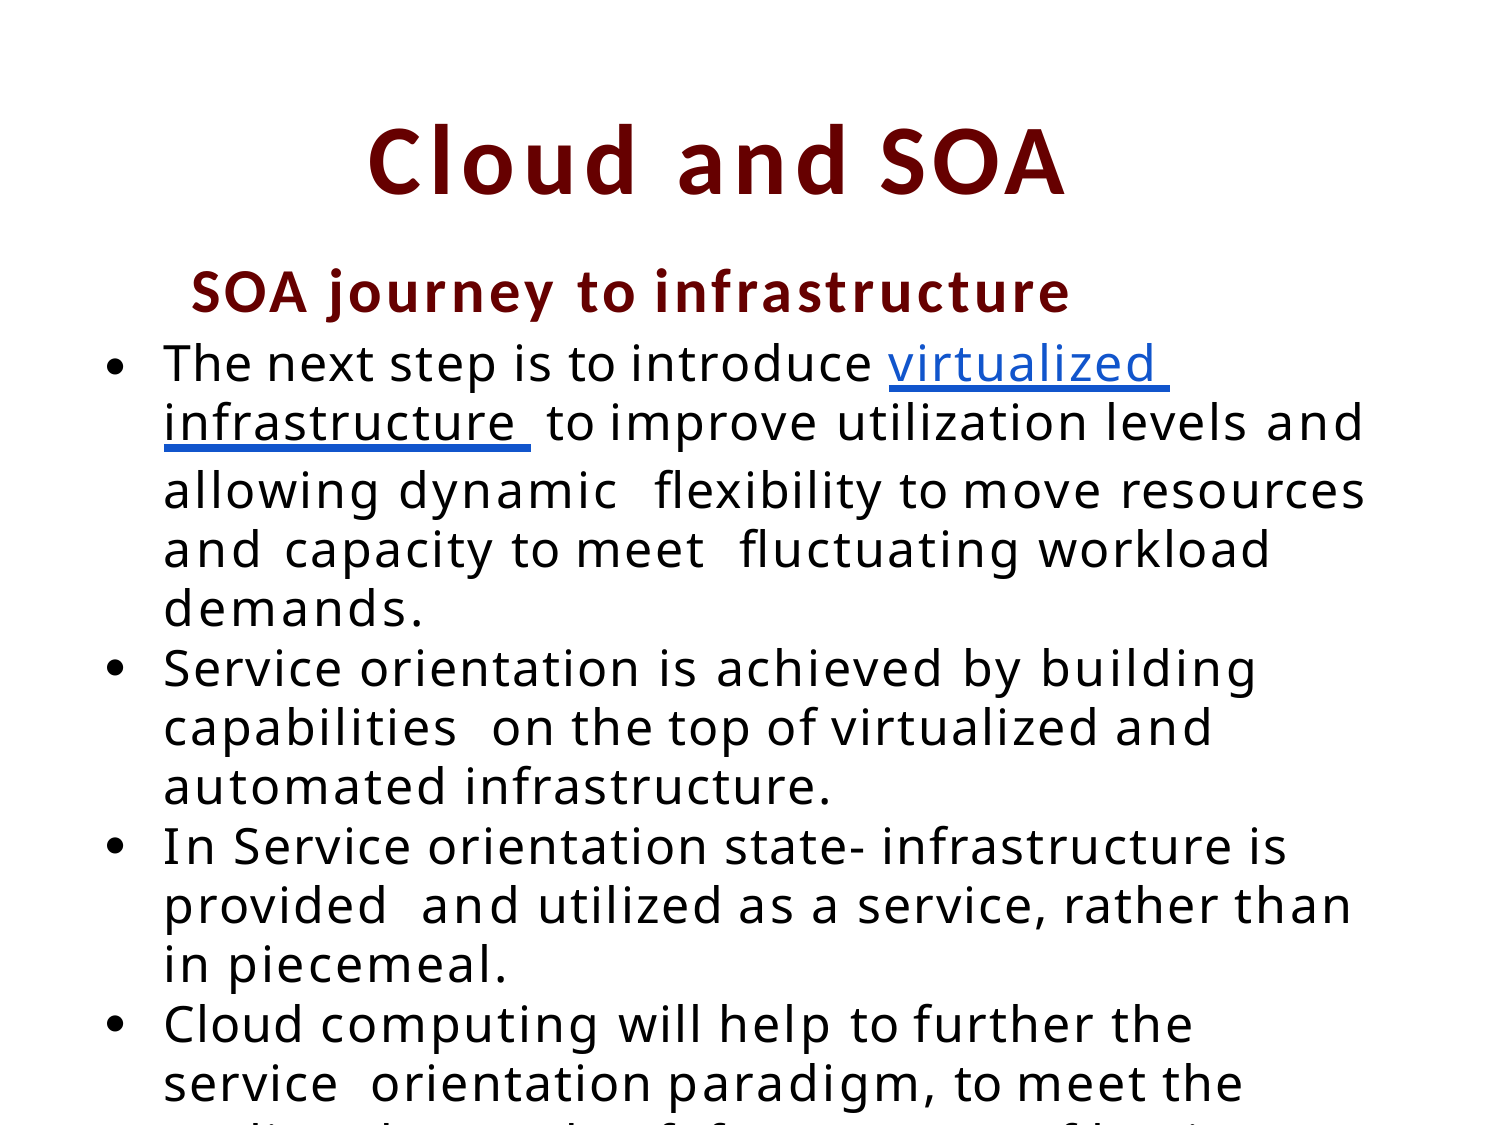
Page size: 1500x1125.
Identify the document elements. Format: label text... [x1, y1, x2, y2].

text_box SOA journey to infrastructure The next step is to introduce virtualized infrastructure to improve utilization levels and allowing dynamic flexibility to move resources and capacity to meet fluctuating workload demands. Service orientation is achieved by building capabilities on the top of virtualized and automated infrastructure. In Service orientation state- infrastructure is provided and utilized as a service, rather than in piecemeal. Cloud computing will help to further the service orientation paradigm, to meet the scaling demands of future state of business. [86, 231, 1396, 1125]
title Cloud and SOA [341, 92, 1158, 231]
